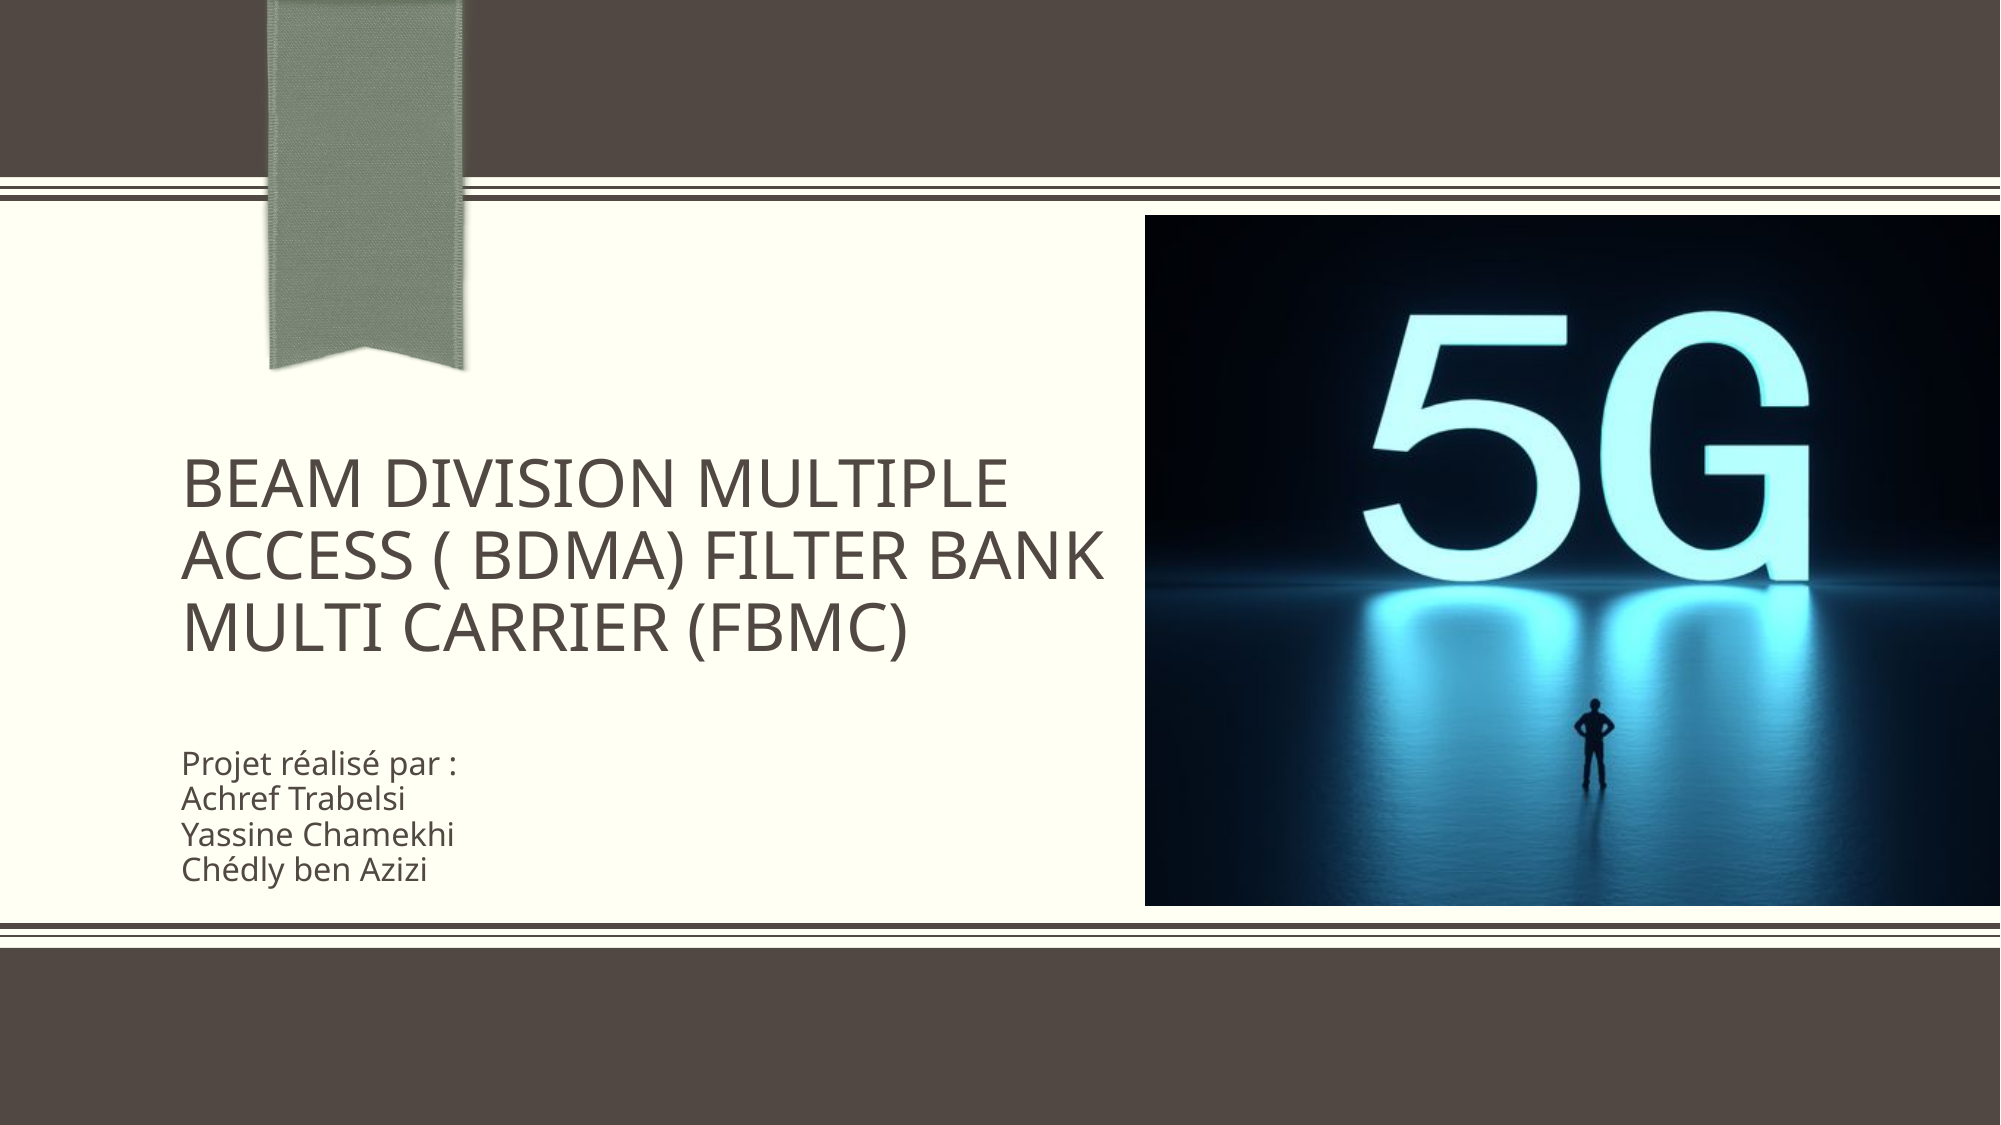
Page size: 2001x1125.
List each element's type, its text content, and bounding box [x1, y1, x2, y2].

subtitle Projet réalisé par : Achref Trabelsi Yassine Chamekhi Chédly ben Azizi [181, 740, 1122, 897]
picture [1145, 214, 2000, 906]
title Beam Division Multiple Access ( BDMA) Filter Bank Multi Carrier (FBMC) [181, 376, 1122, 740]
